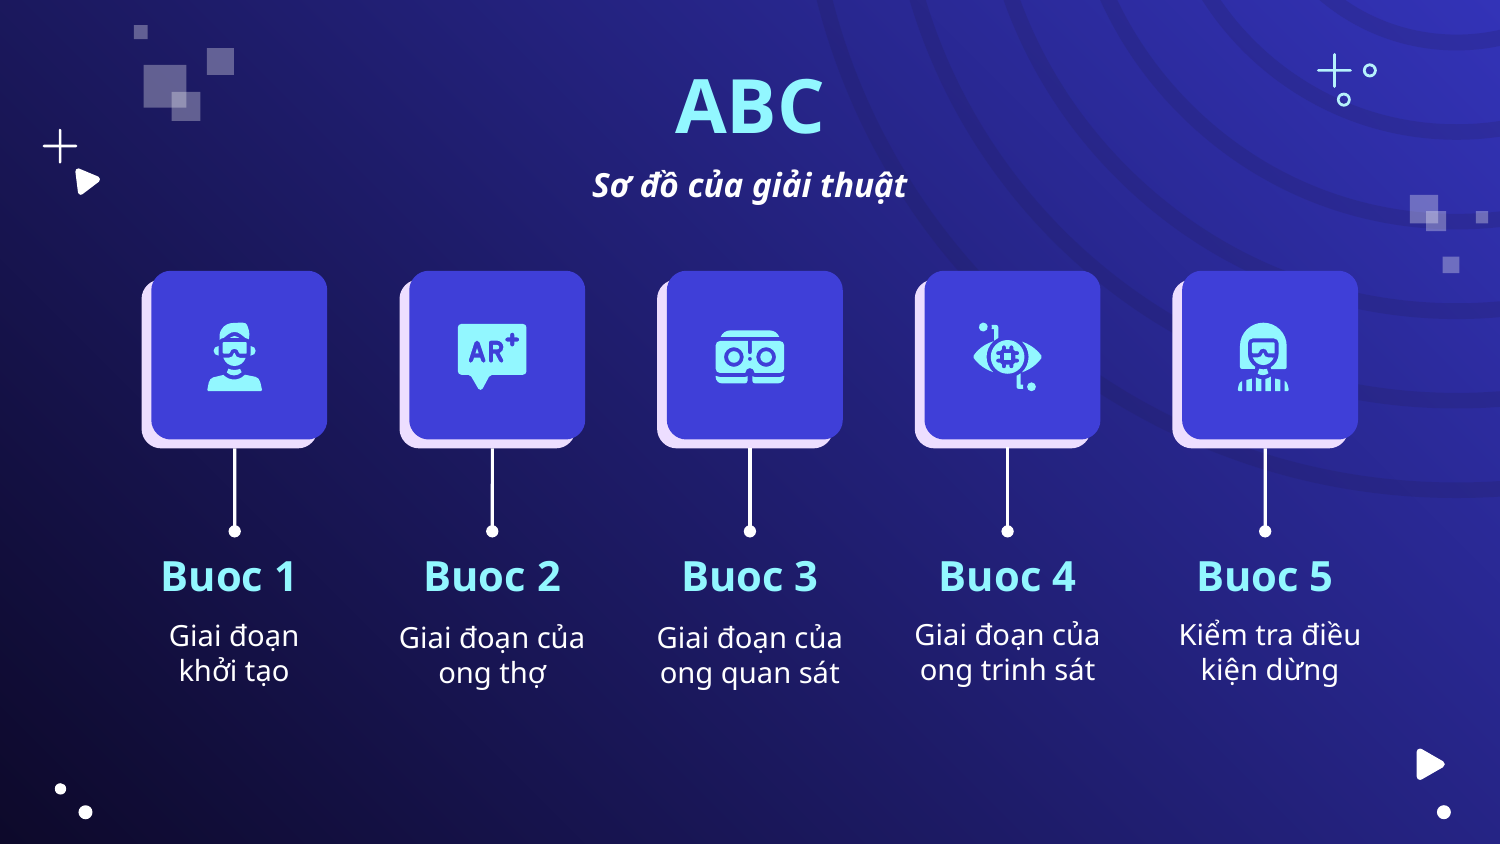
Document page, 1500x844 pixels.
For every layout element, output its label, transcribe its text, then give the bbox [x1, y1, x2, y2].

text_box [399, 270, 586, 449]
text_box Sơ đồ của giải thuật [547, 156, 953, 212]
text_box Giai đoạn khởi tạo [132, 614, 337, 690]
text_box Giai đoạn của ong thợ [375, 618, 609, 692]
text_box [1237, 322, 1290, 392]
text_box Buoc 4 [890, 531, 1125, 613]
text_box Buoc 2 [375, 531, 609, 618]
text_box Giai đoạn của ong trinh sát [890, 613, 1125, 690]
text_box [914, 270, 1101, 449]
text_box Giai đoạn của ong quan sát [633, 616, 867, 692]
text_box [972, 322, 1043, 392]
text_box Buoc 5 [1148, 531, 1382, 618]
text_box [457, 323, 527, 391]
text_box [206, 322, 263, 392]
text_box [656, 270, 843, 449]
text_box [1172, 270, 1359, 449]
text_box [715, 330, 785, 384]
title ABC [623, 64, 877, 144]
text_box Kiểm tra điều kiện dừng [1153, 613, 1387, 690]
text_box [141, 270, 328, 449]
text_box Buoc 3 [633, 531, 867, 616]
text_box Buoc 1 [118, 531, 352, 618]
